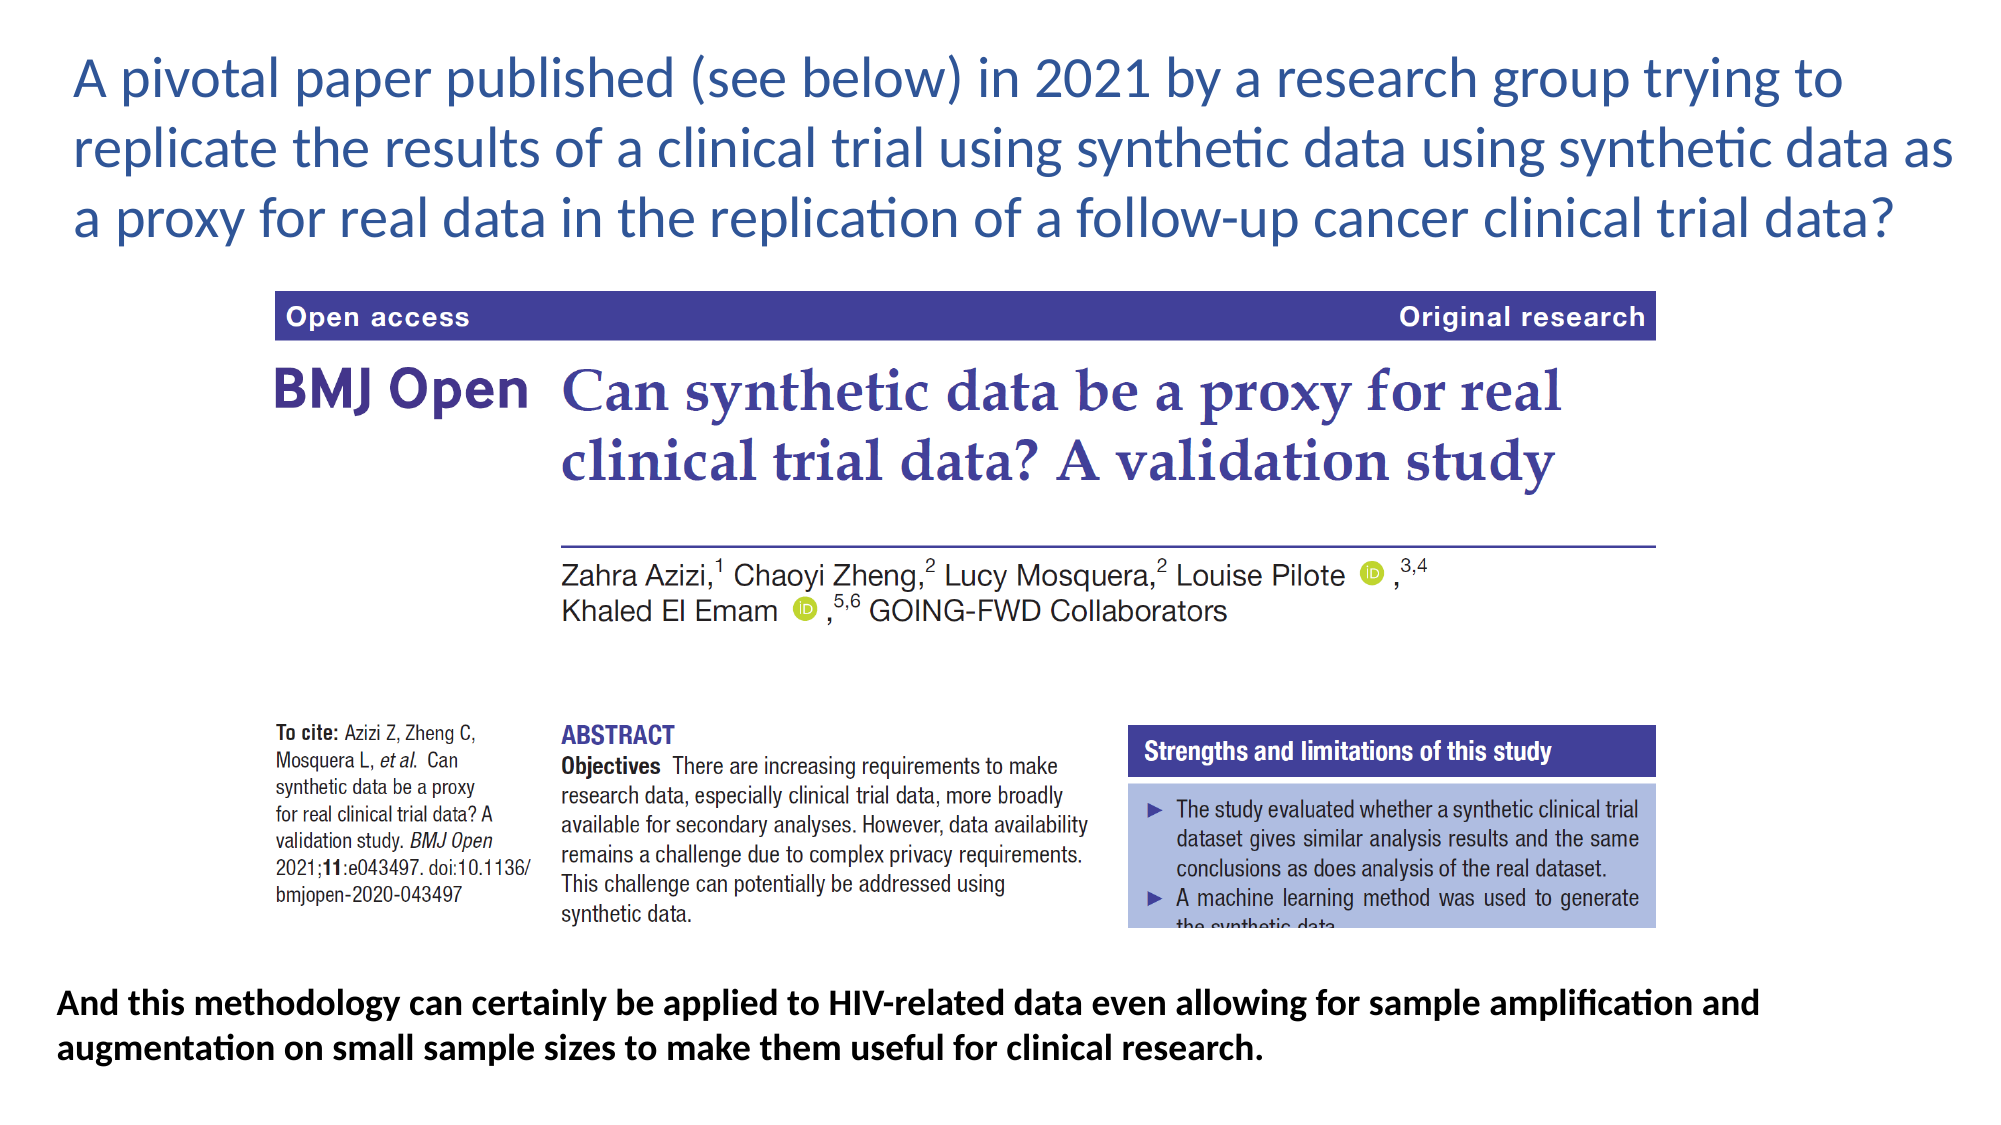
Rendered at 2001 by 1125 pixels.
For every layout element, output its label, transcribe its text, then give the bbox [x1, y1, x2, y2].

picture [210, 258, 1680, 928]
text_box And this methodology can certainly be applied to HIV-related data even allowing for sample amplification and augmentation on small sample sizes to make them useful for clinical research. [41, 970, 1959, 1076]
text_box A pivotal paper published (see below) in 2021 by a research group trying to replicate the results of a clinical trial using synthetic data using synthetic data as a proxy for real data in the replication of a follow-up cancer clinical trial data? [59, 31, 1976, 257]
